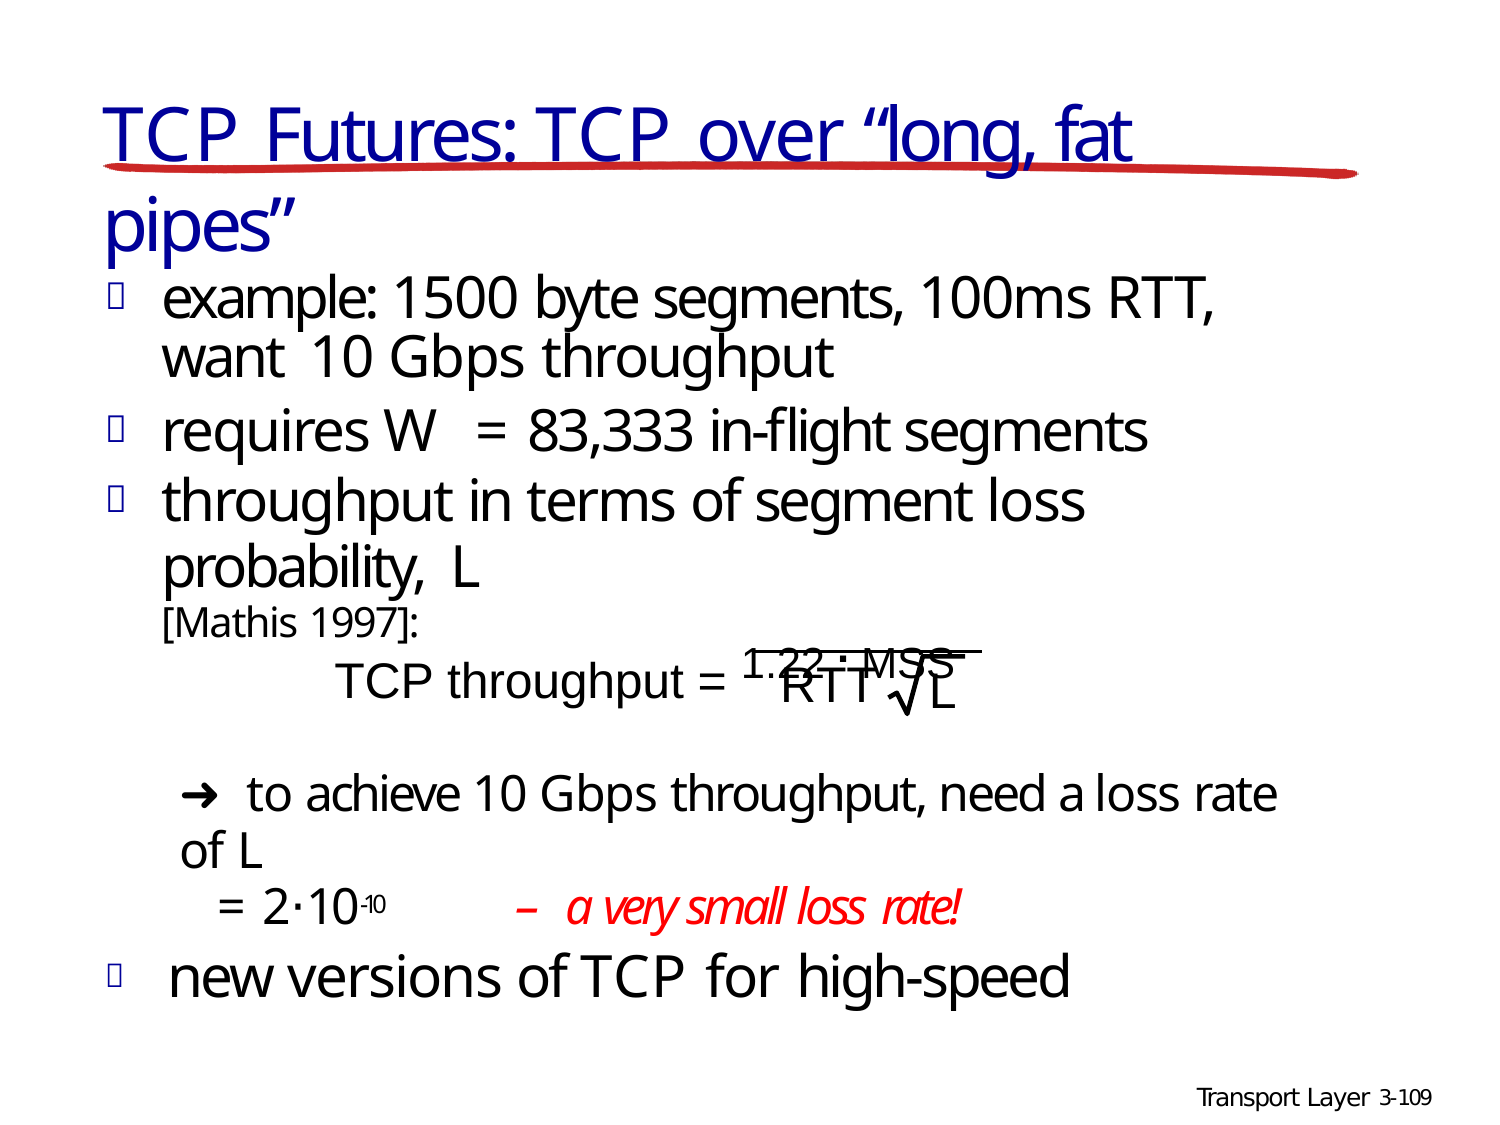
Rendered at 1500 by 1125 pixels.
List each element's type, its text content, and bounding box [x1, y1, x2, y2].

text_box [888, 656, 926, 714]
text_box TCP throughput = 1.22 . MSS [328, 616, 994, 714]
text_box RTT [777, 650, 880, 713]
text_box Transport Layer 3-109 [1194, 1063, 1451, 1125]
text_box ➜ to achieve 10 Gbps throughput, need a loss rate of L = 2·10-10 – a very small loss rate!  new versions of TCP for high-speed [98, 762, 1320, 1010]
text_box L [926, 656, 959, 719]
text_box [1329, 156, 1373, 181]
text_box example: 1500 byte segments, 100ms RTT, want 10 Gbps throughput requires W = 83,333 in-flight segments throughput in terms of segment loss probability, L [Mathis 1997]: [98, 257, 1352, 646]
title TCP Futures: TCP over “long, fat pipes” [100, 84, 1329, 257]
